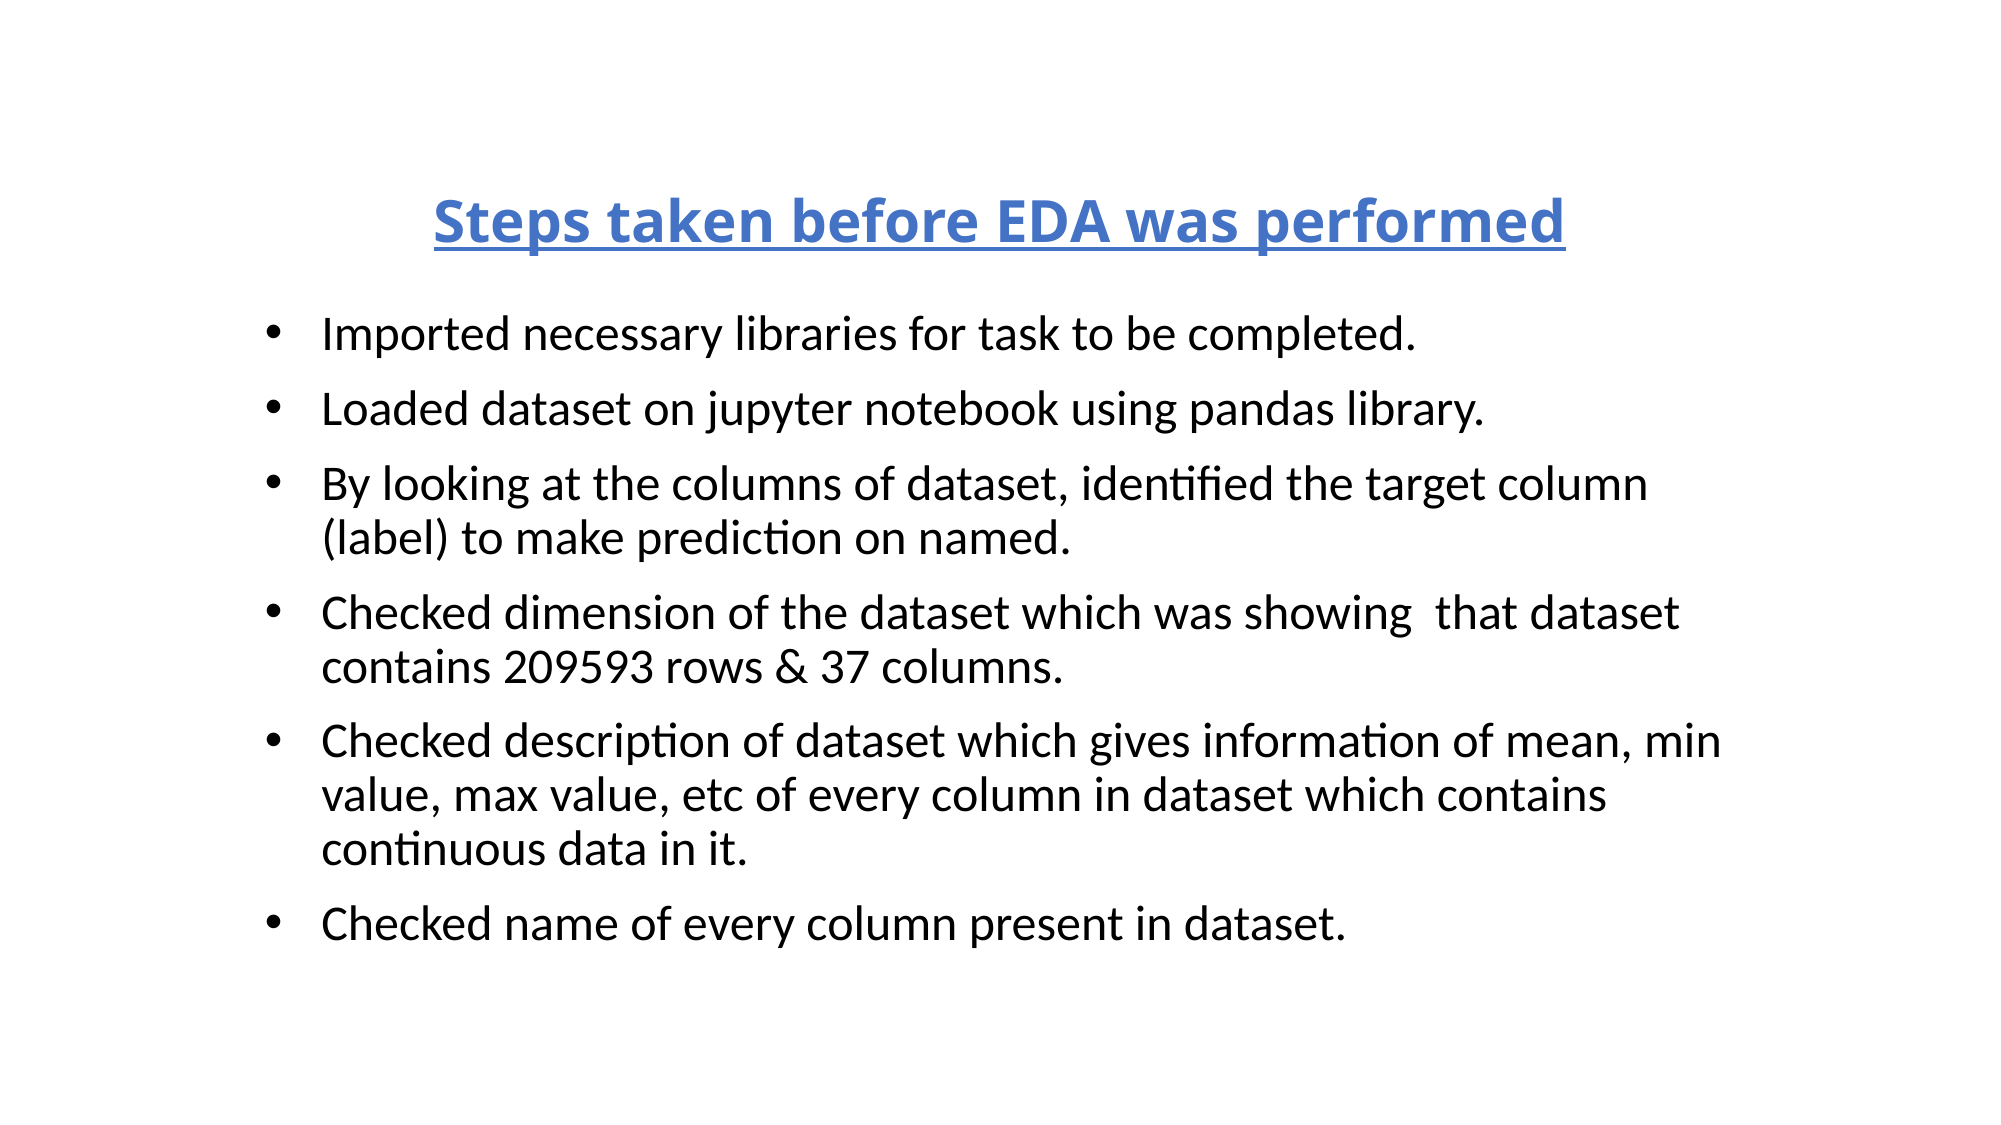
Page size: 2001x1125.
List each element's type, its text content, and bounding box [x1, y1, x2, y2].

title Steps taken before EDA was performed [249, 91, 1750, 263]
subtitle Imported necessary libraries for task to be completed. Loaded dataset on jupyter notebook using pandas library. By looking at the columns of dataset, identified the target column (label) to make prediction on named. Checked dimension of the dataset which was showing that dataset contains 209593 rows & 37 columns. Checked description of dataset which gives information of mean, min value, max value, etc of every column in dataset which contains continuous data in it. Checked name of every column present in dataset. [249, 299, 1750, 1068]
